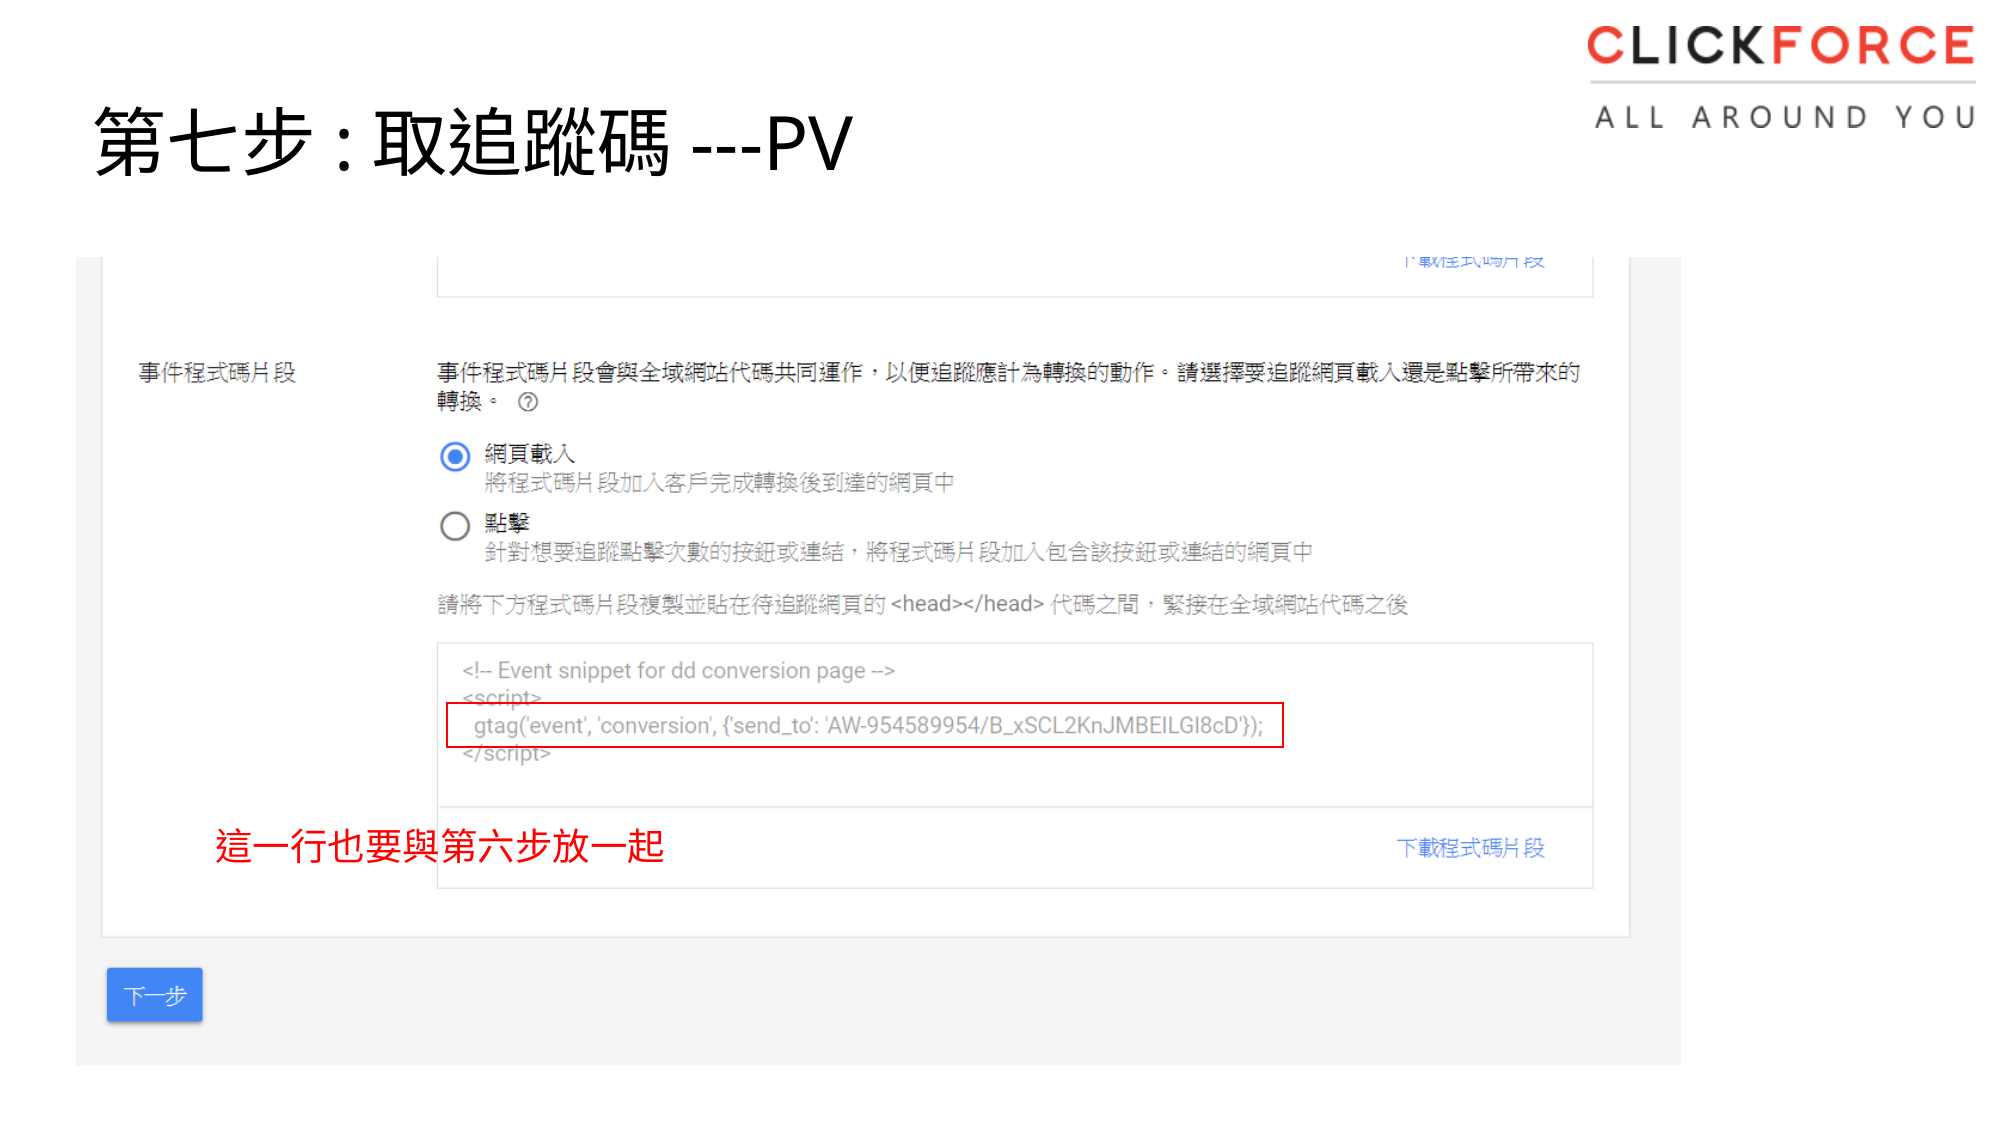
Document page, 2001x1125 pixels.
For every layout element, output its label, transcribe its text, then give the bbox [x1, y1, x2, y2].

picture [1588, 26, 1976, 128]
title 第七步:取追蹤碼---PV [76, 71, 1226, 220]
picture [76, 257, 1681, 1066]
